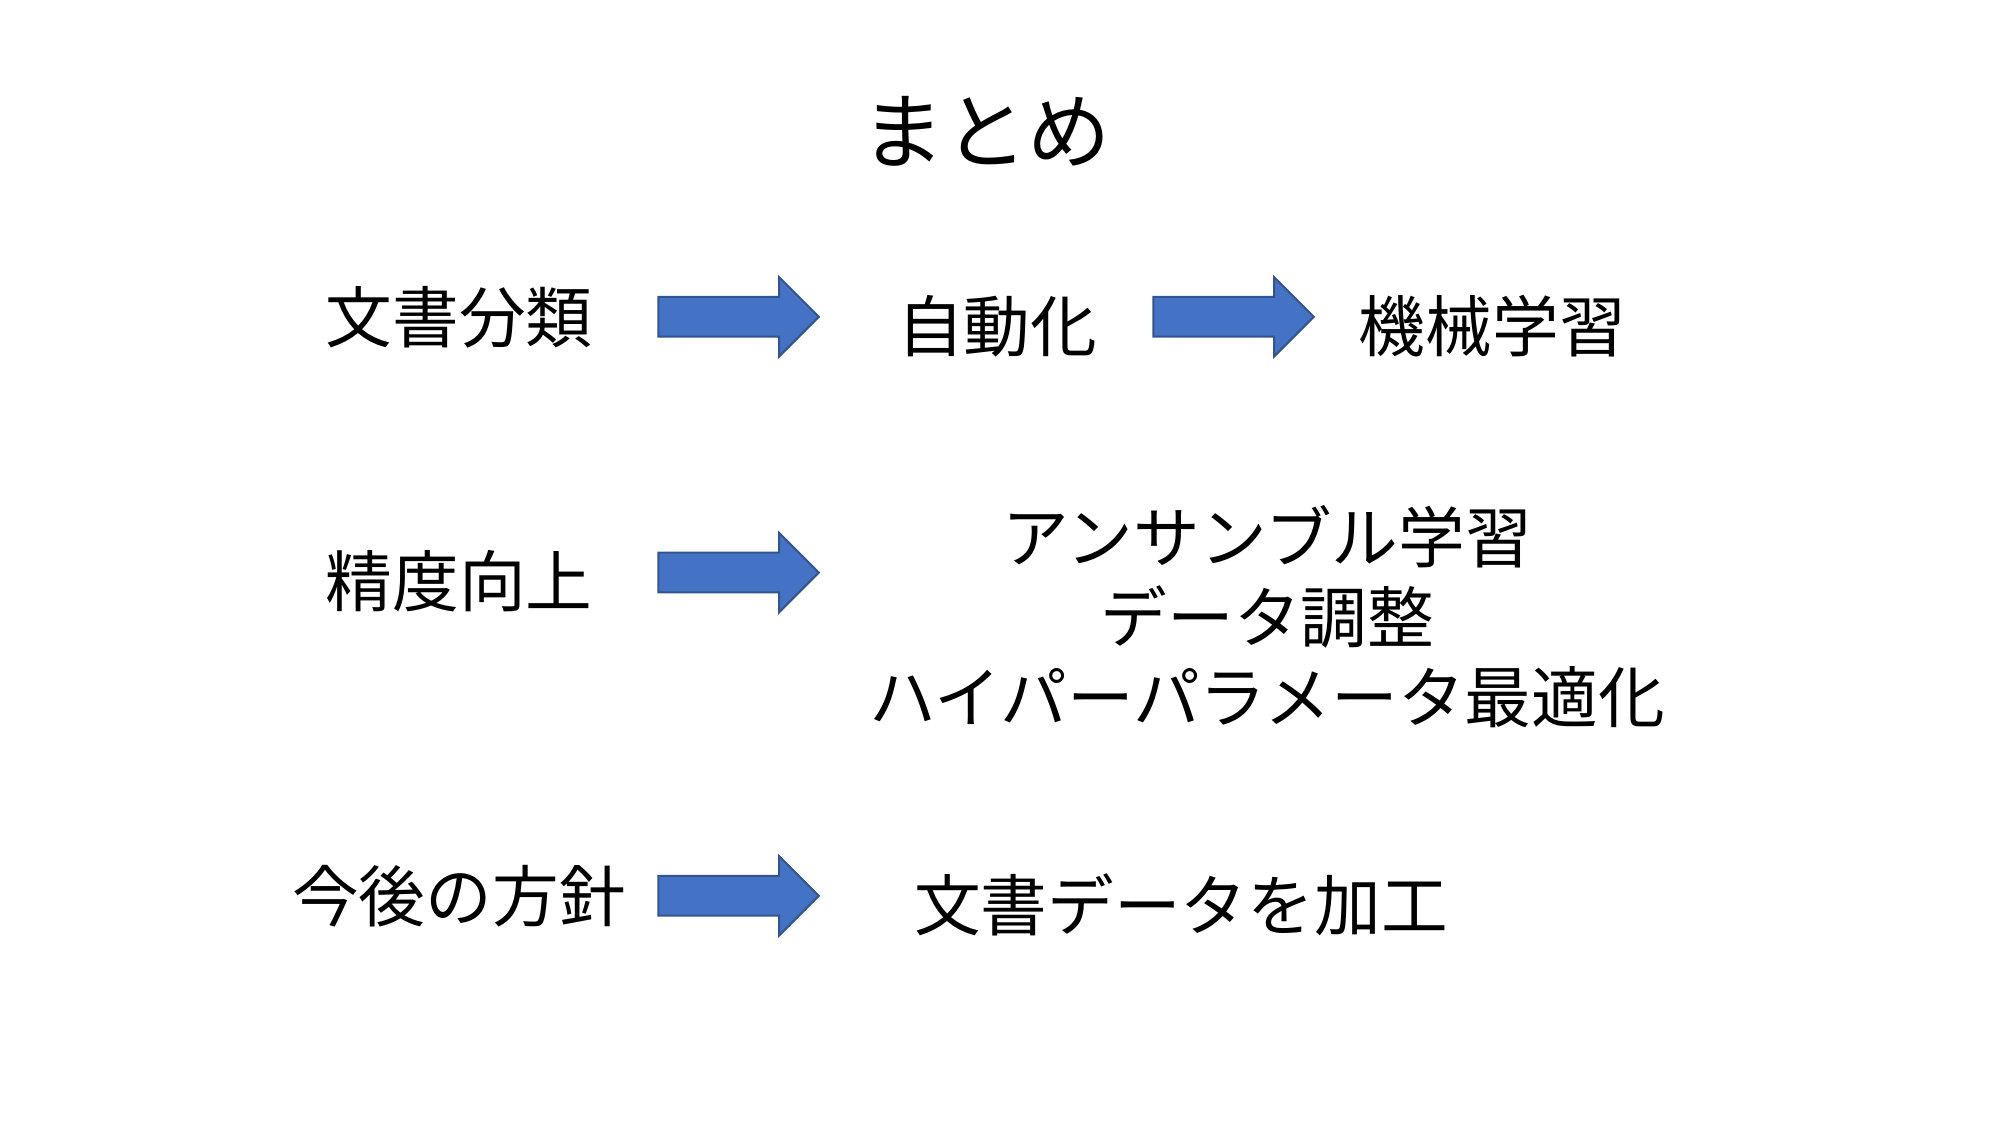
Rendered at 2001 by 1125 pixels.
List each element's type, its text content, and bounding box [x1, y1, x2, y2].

text_box アンサンブル学習 データ調整 ハイパーパラメータ最適化 [839, 488, 1695, 743]
text_box 自動化 [841, 277, 1154, 372]
text_box 機械学習 [1336, 277, 1649, 372]
text_box [657, 853, 821, 939]
text_box [657, 530, 821, 615]
text_box 文書分類 [303, 268, 615, 364]
text_box [657, 274, 821, 360]
text_box 精度向上 [303, 532, 615, 628]
text_box 文書データを加工 [877, 856, 1485, 951]
text_box 今後の方針 [266, 847, 652, 943]
text_box [1152, 274, 1316, 360]
text_box まとめ [846, 71, 1154, 187]
